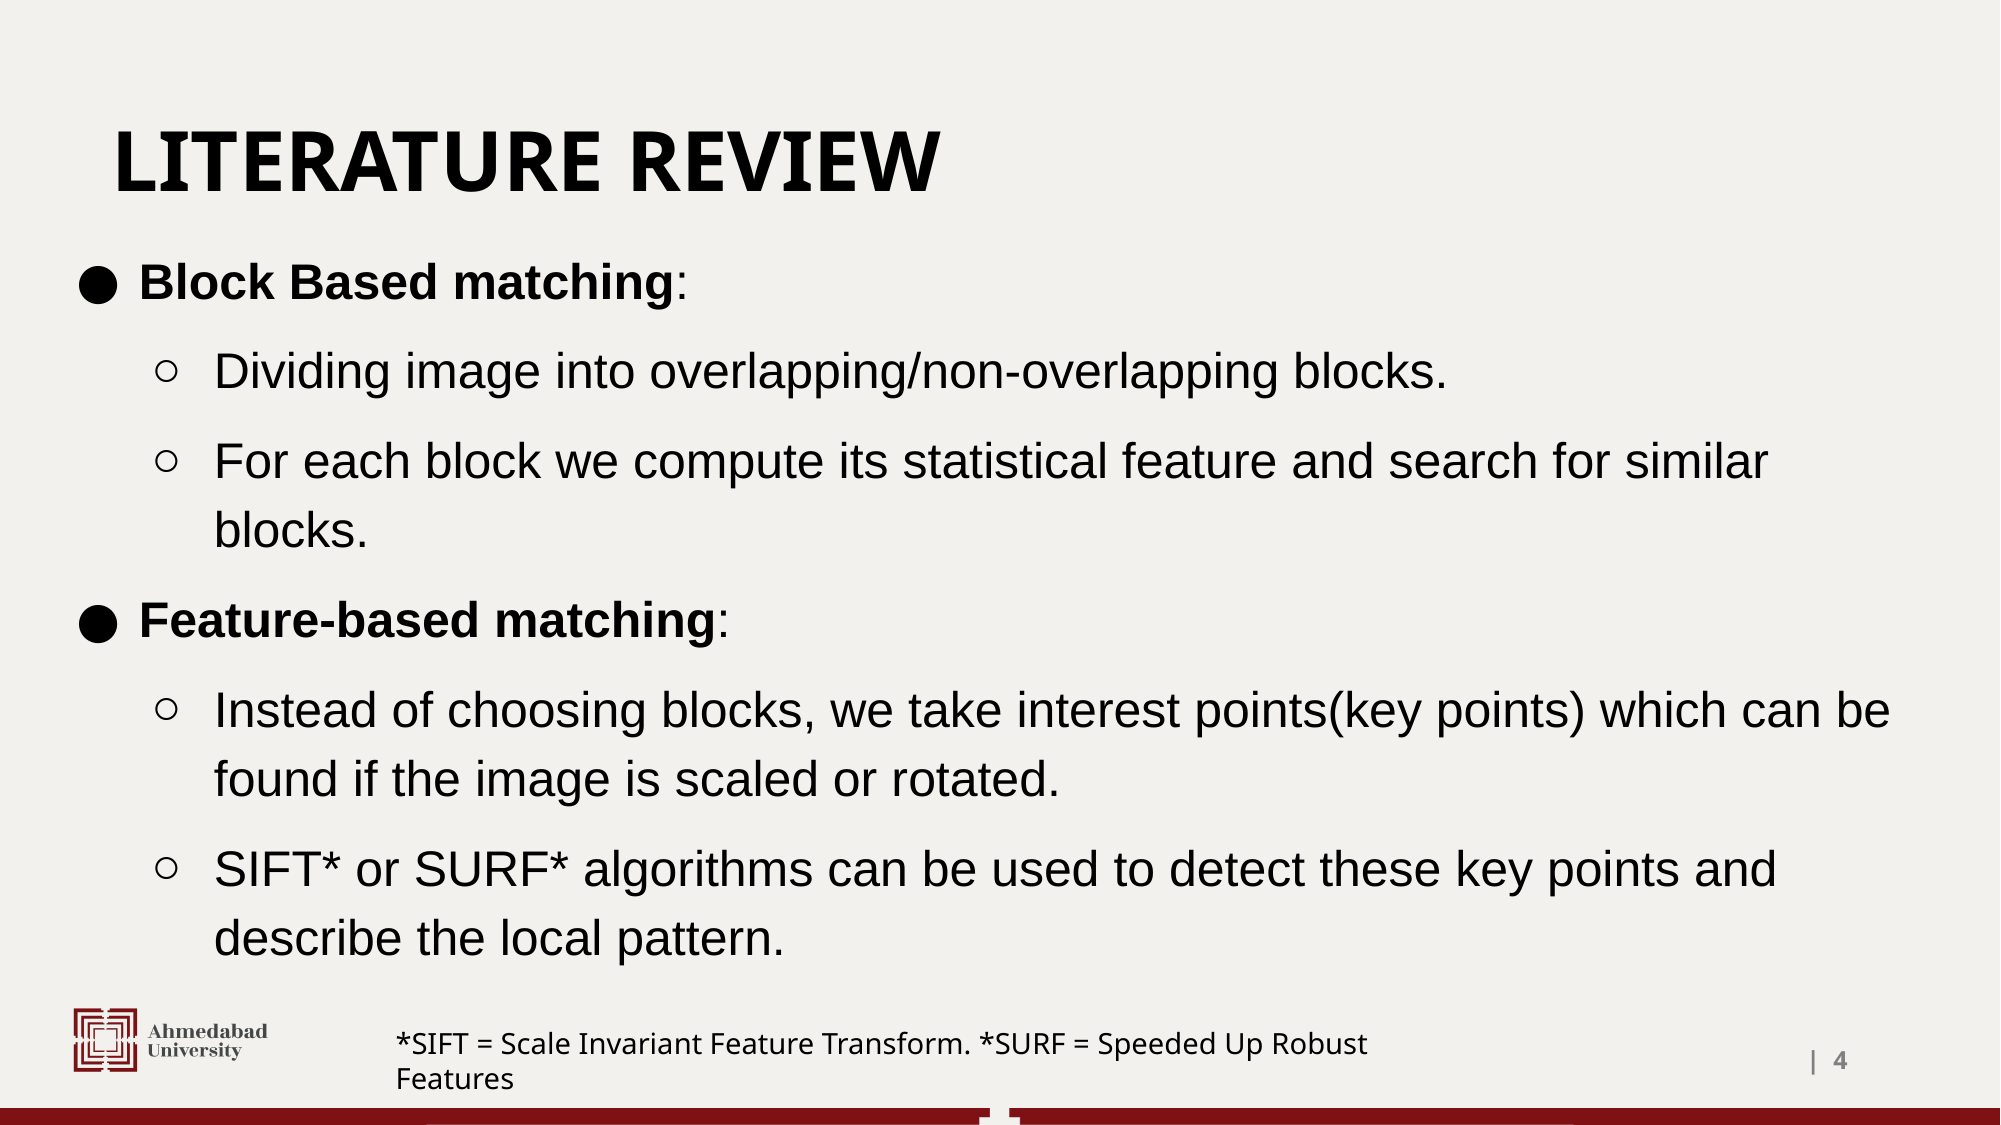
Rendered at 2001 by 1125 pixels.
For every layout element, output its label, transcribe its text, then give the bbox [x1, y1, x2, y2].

picture [0, 1108, 2000, 1125]
slide_number | ‹#› [1772, 1030, 1863, 1093]
list Block Based matching: Dividing image into overlapping/non-overlapping blocks. For each block we compute its statistical feature and search for similar blocks. Feature-based matching: Instead of choosing blocks, we take interest points(key points) which can be found if the image is scaled or rotated. SIFT* or SURF* algorithms can be used to detect these key points and describe the local pattern. [49, 232, 1952, 947]
picture [58, 990, 283, 1089]
text_box *SIFT = Scale Invariant Feature Transform. *SURF = Speeded Up Robust Features [380, 1010, 1451, 1073]
title LITERATURE REVIEW [96, 0, 1822, 218]
